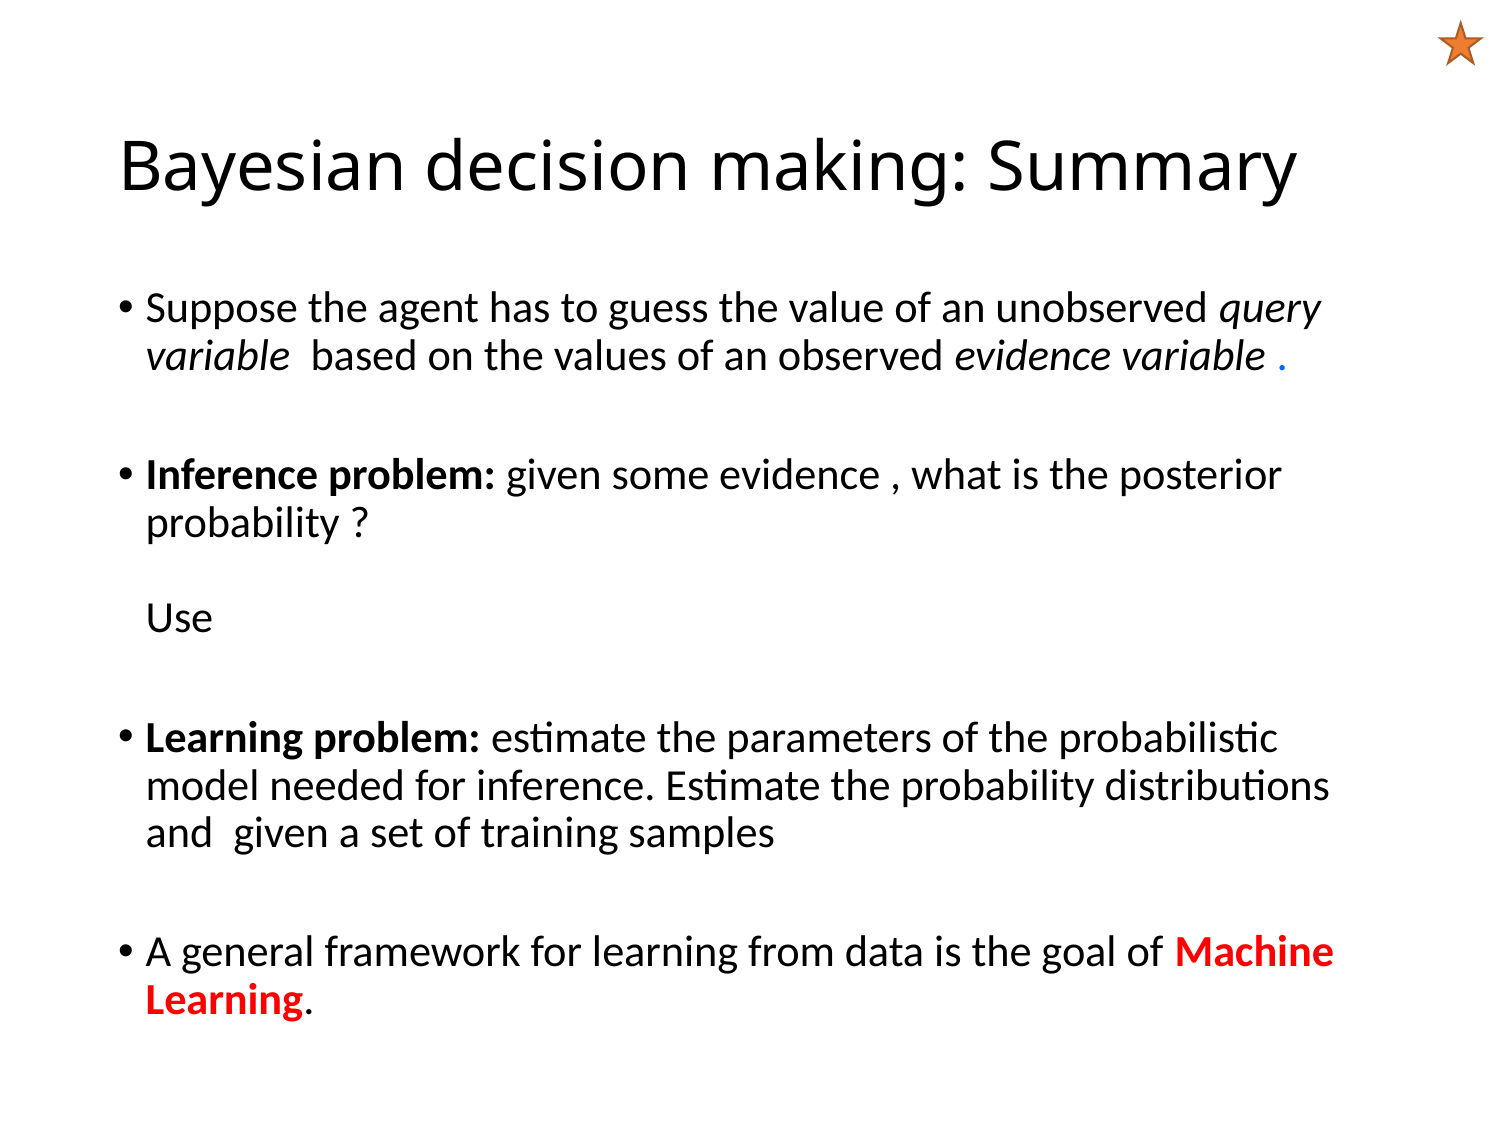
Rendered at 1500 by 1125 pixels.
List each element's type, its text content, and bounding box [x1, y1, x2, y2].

title Bayesian decision making: Summary [103, 59, 1397, 278]
text_box [1437, 19, 1485, 66]
